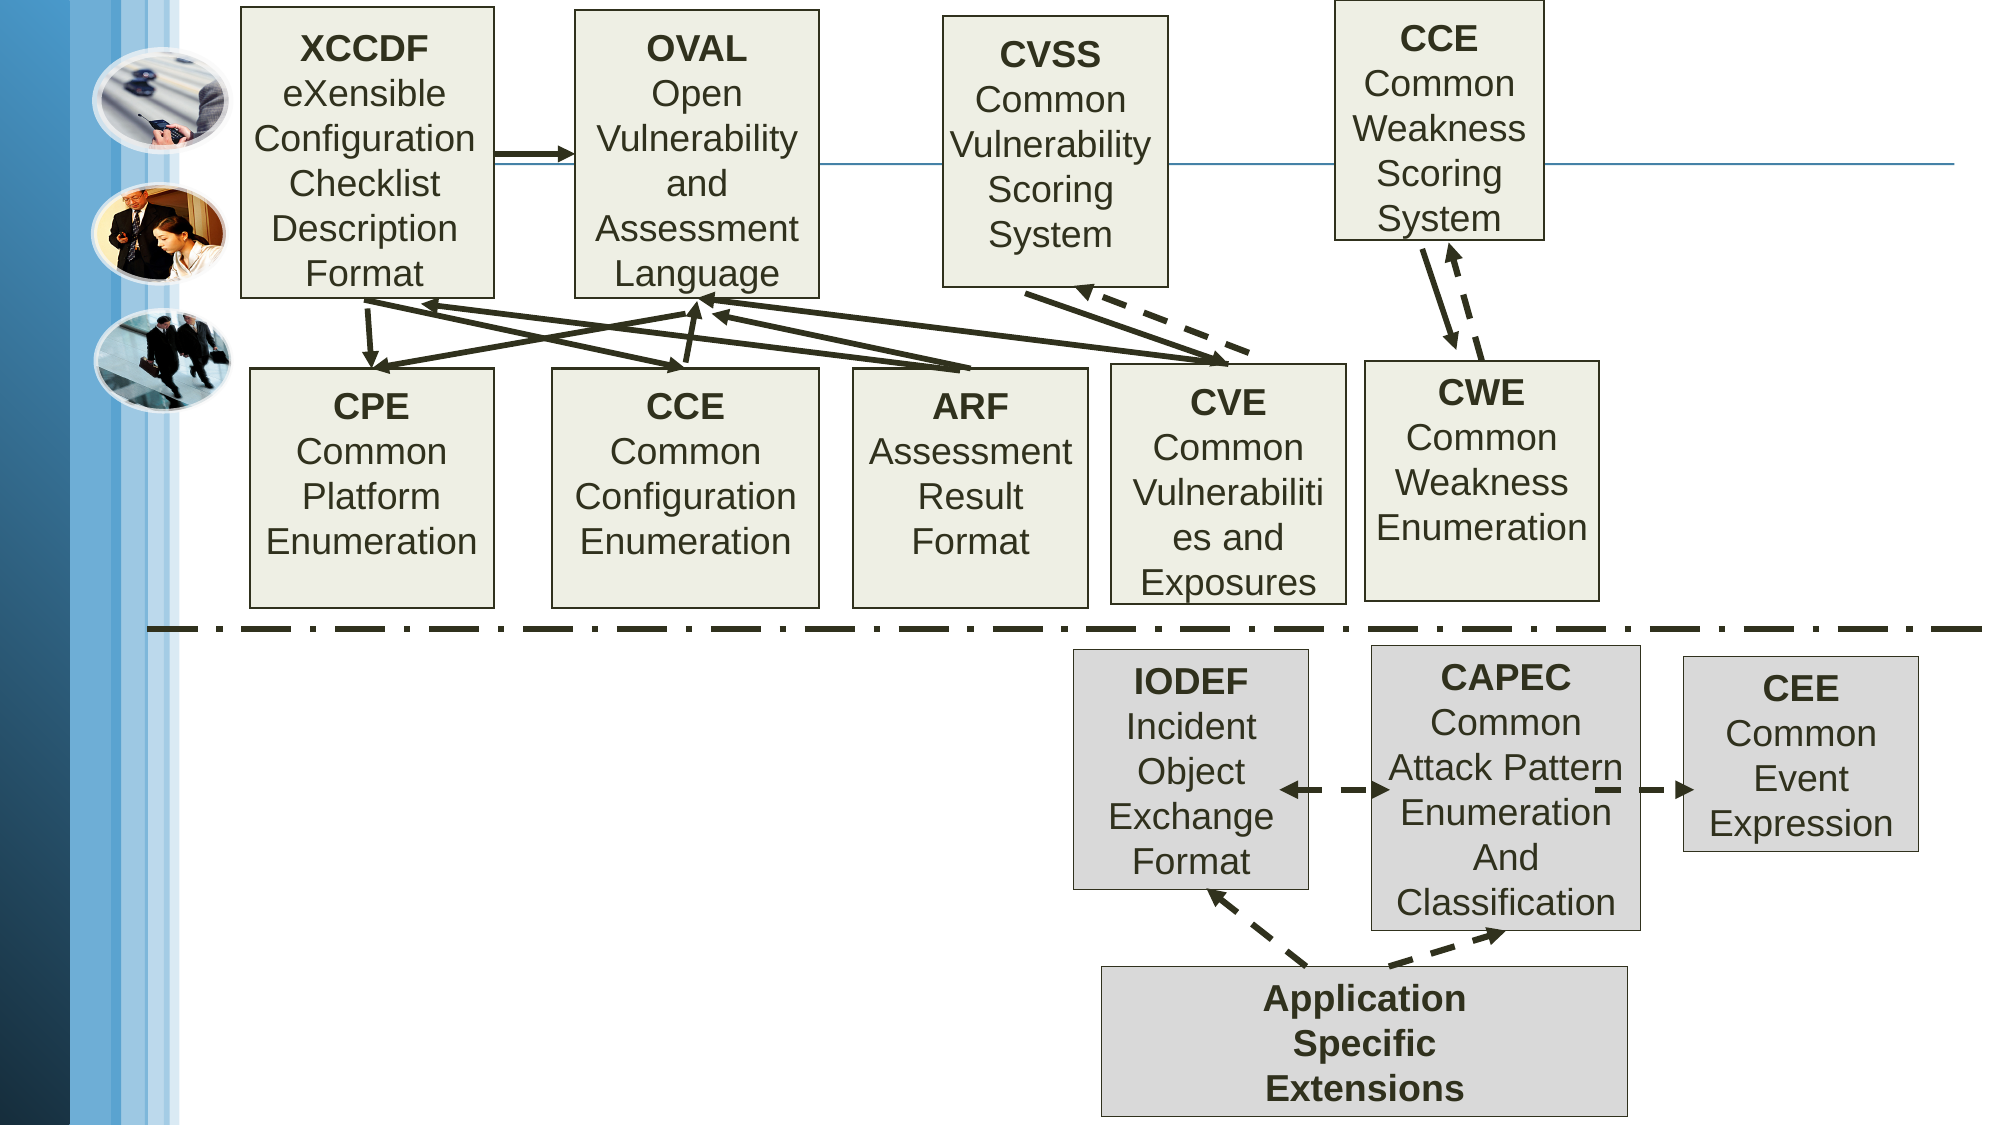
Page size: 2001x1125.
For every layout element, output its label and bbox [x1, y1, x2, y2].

picture [102, 59, 147, 143]
picture [98, 190, 147, 278]
picture [99, 315, 147, 407]
text_box [147, 0, 2000, 1118]
